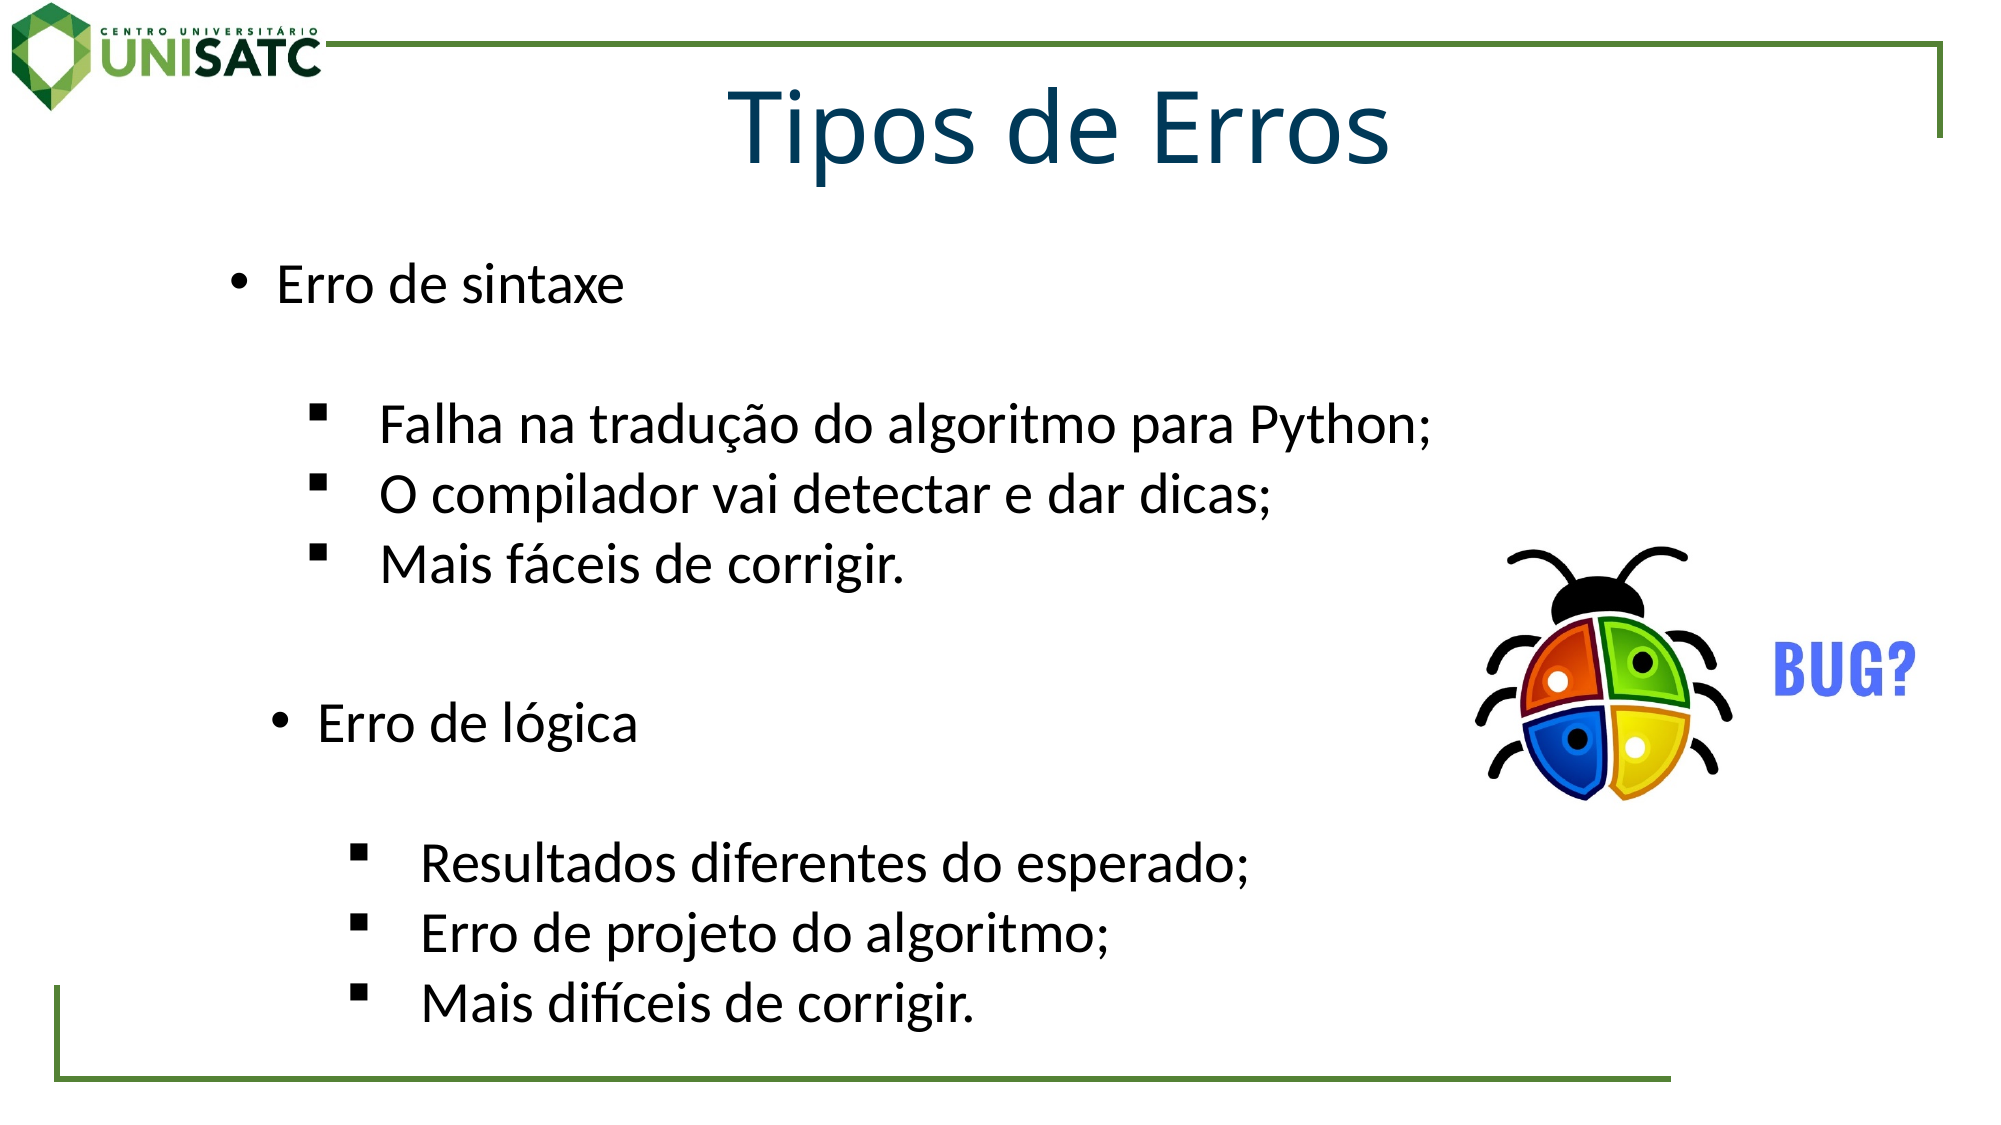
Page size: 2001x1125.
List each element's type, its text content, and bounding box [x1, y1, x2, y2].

picture [1447, 525, 1975, 822]
text_box Erro de sintaxe Falha na tradução do algoritmo para Python; O compilador vai detectar e dar dicas; Mais fáceis de corrigir. [214, 237, 1853, 673]
picture [0, 0, 326, 114]
text_box Tipos de Erros [167, 55, 1953, 191]
text_box Erro de lógica Resultados diferentes do esperado; Erro de projeto do algoritmo; Mais difíceis de corrigir. [255, 677, 1292, 1042]
